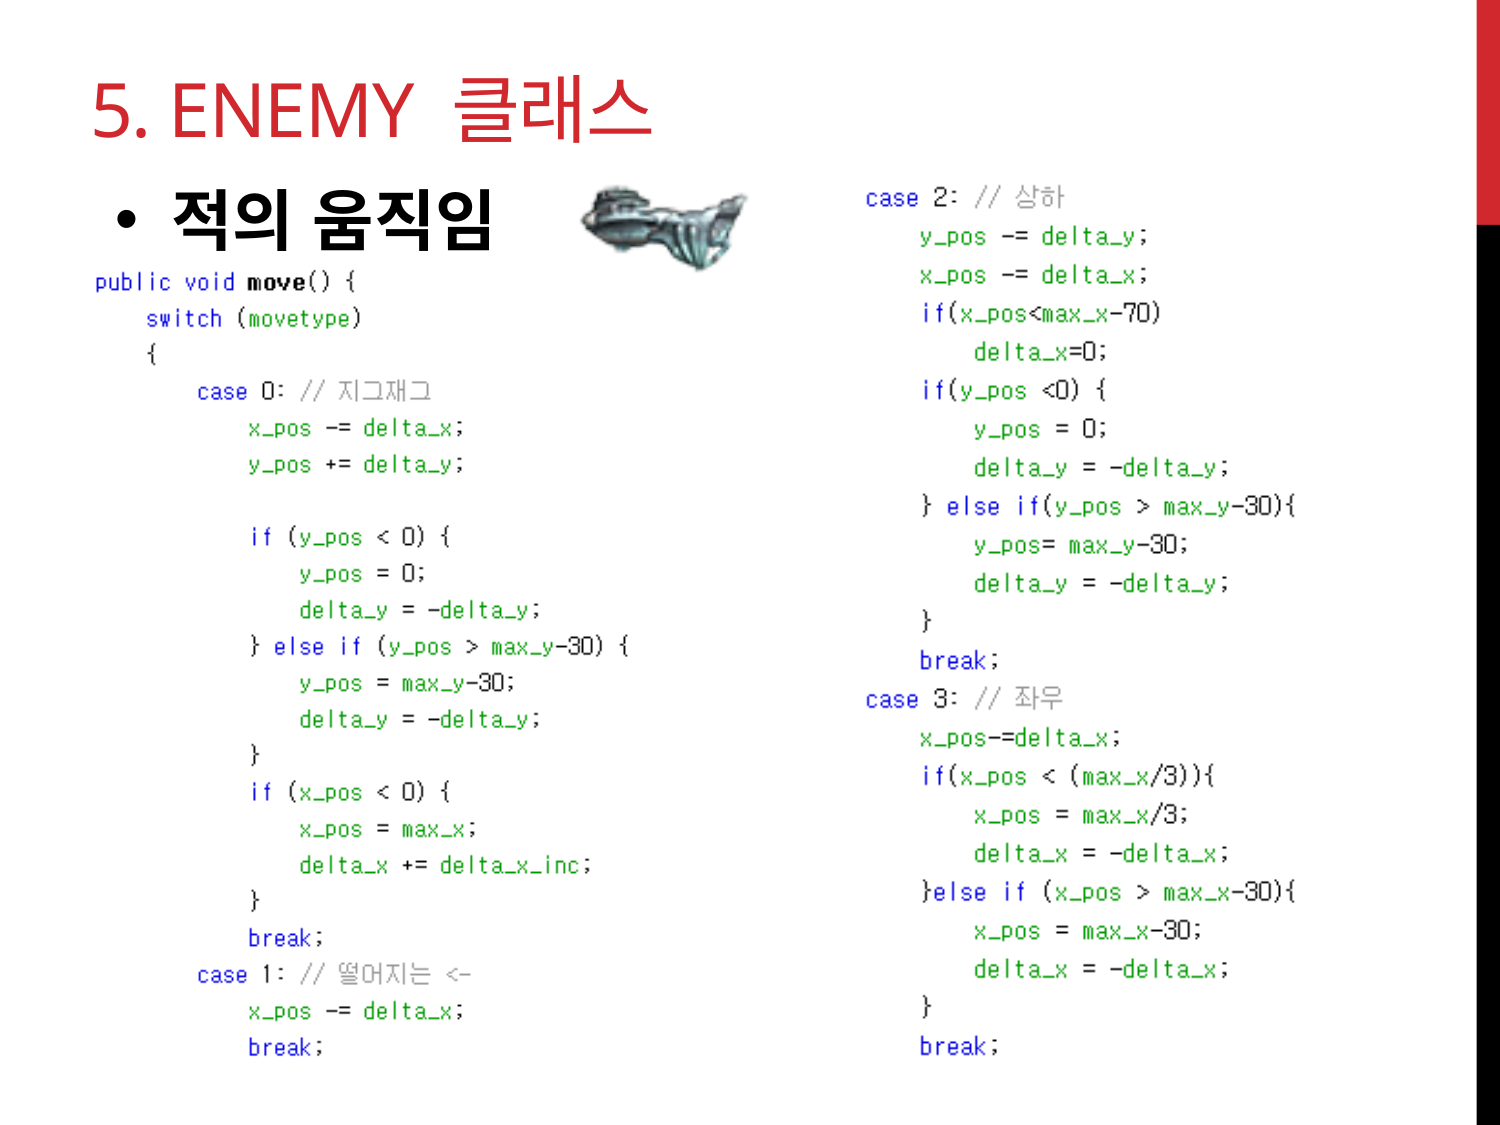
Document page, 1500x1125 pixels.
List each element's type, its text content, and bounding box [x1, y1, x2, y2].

picture [87, 177, 759, 1067]
title 5. enemy 클래스 [75, 25, 1025, 250]
text_box 적의 움직임 [100, 171, 513, 261]
picture [855, 173, 1306, 1067]
